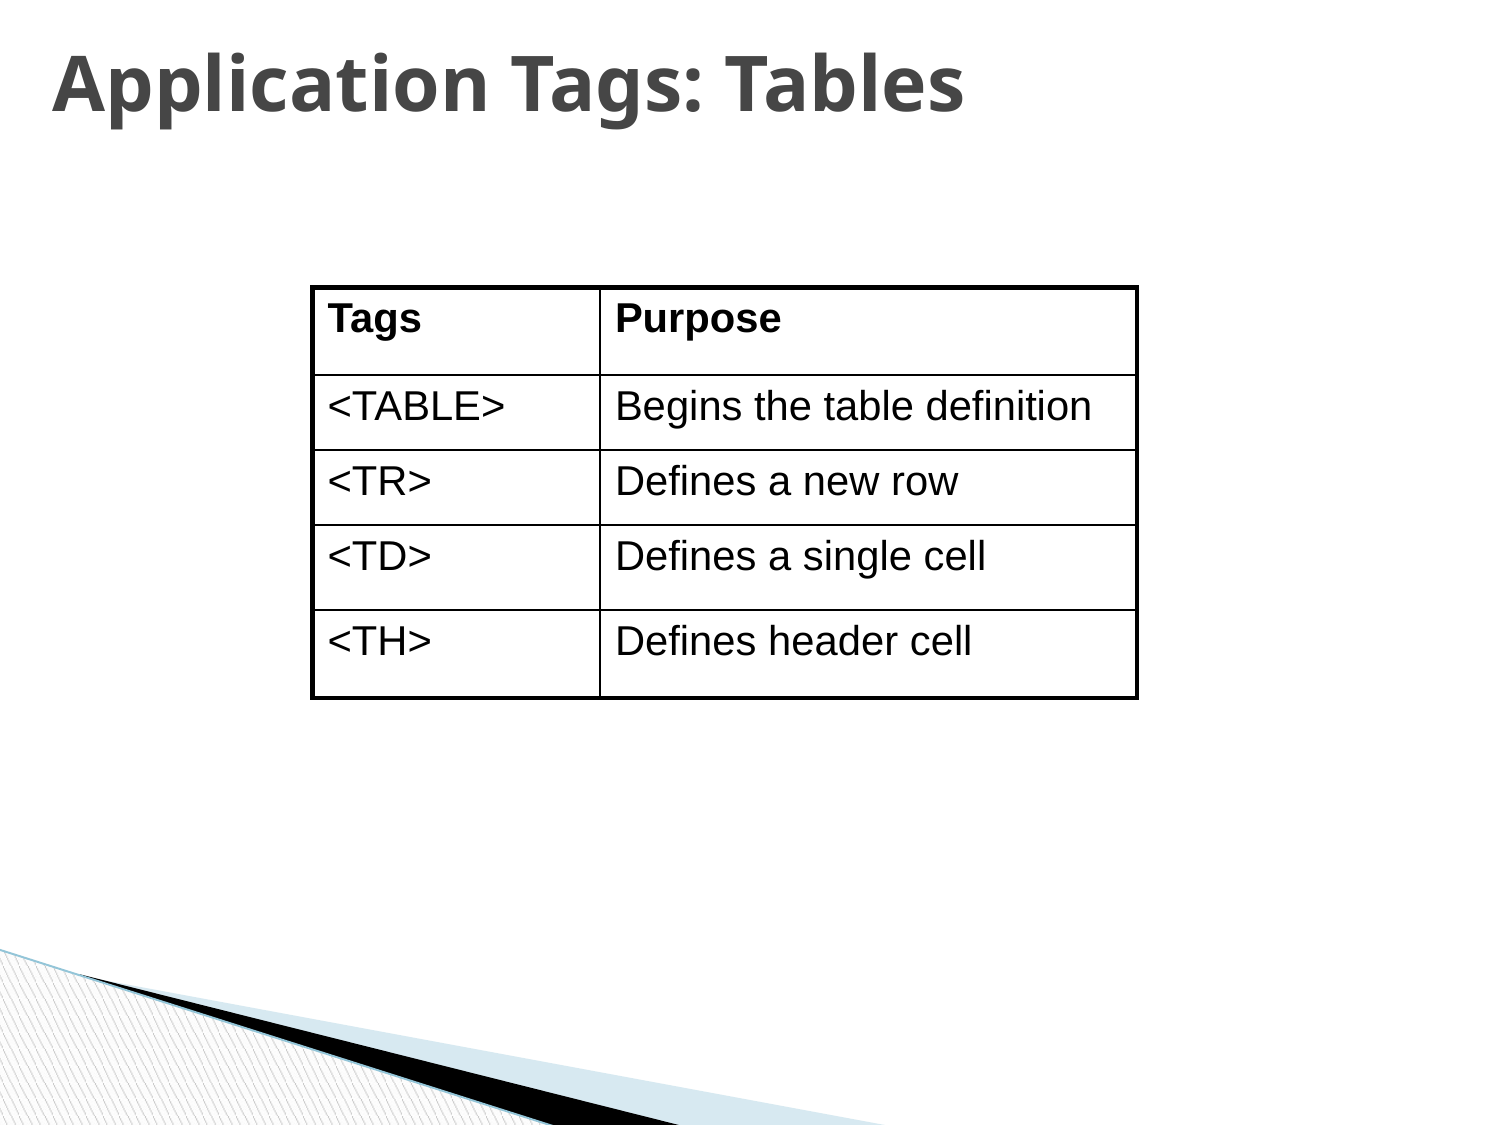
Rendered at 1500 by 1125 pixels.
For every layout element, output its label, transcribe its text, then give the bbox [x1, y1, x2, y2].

table_cell <TABLE> [315, 376, 599, 449]
title Application Tags: Tables [37, 35, 1263, 126]
table_cell Defines a new row [601, 451, 1135, 524]
table_cell Defines header cell [601, 611, 1135, 696]
table_cell Defines a single cell [601, 526, 1135, 609]
table_cell <TH> [315, 611, 599, 696]
table_header Purpose [601, 290, 1135, 374]
table_cell <TD> [315, 526, 599, 609]
table_cell Begins the table definition [601, 376, 1135, 449]
table_cell <TR> [315, 451, 599, 524]
table_header Tags [315, 290, 599, 374]
